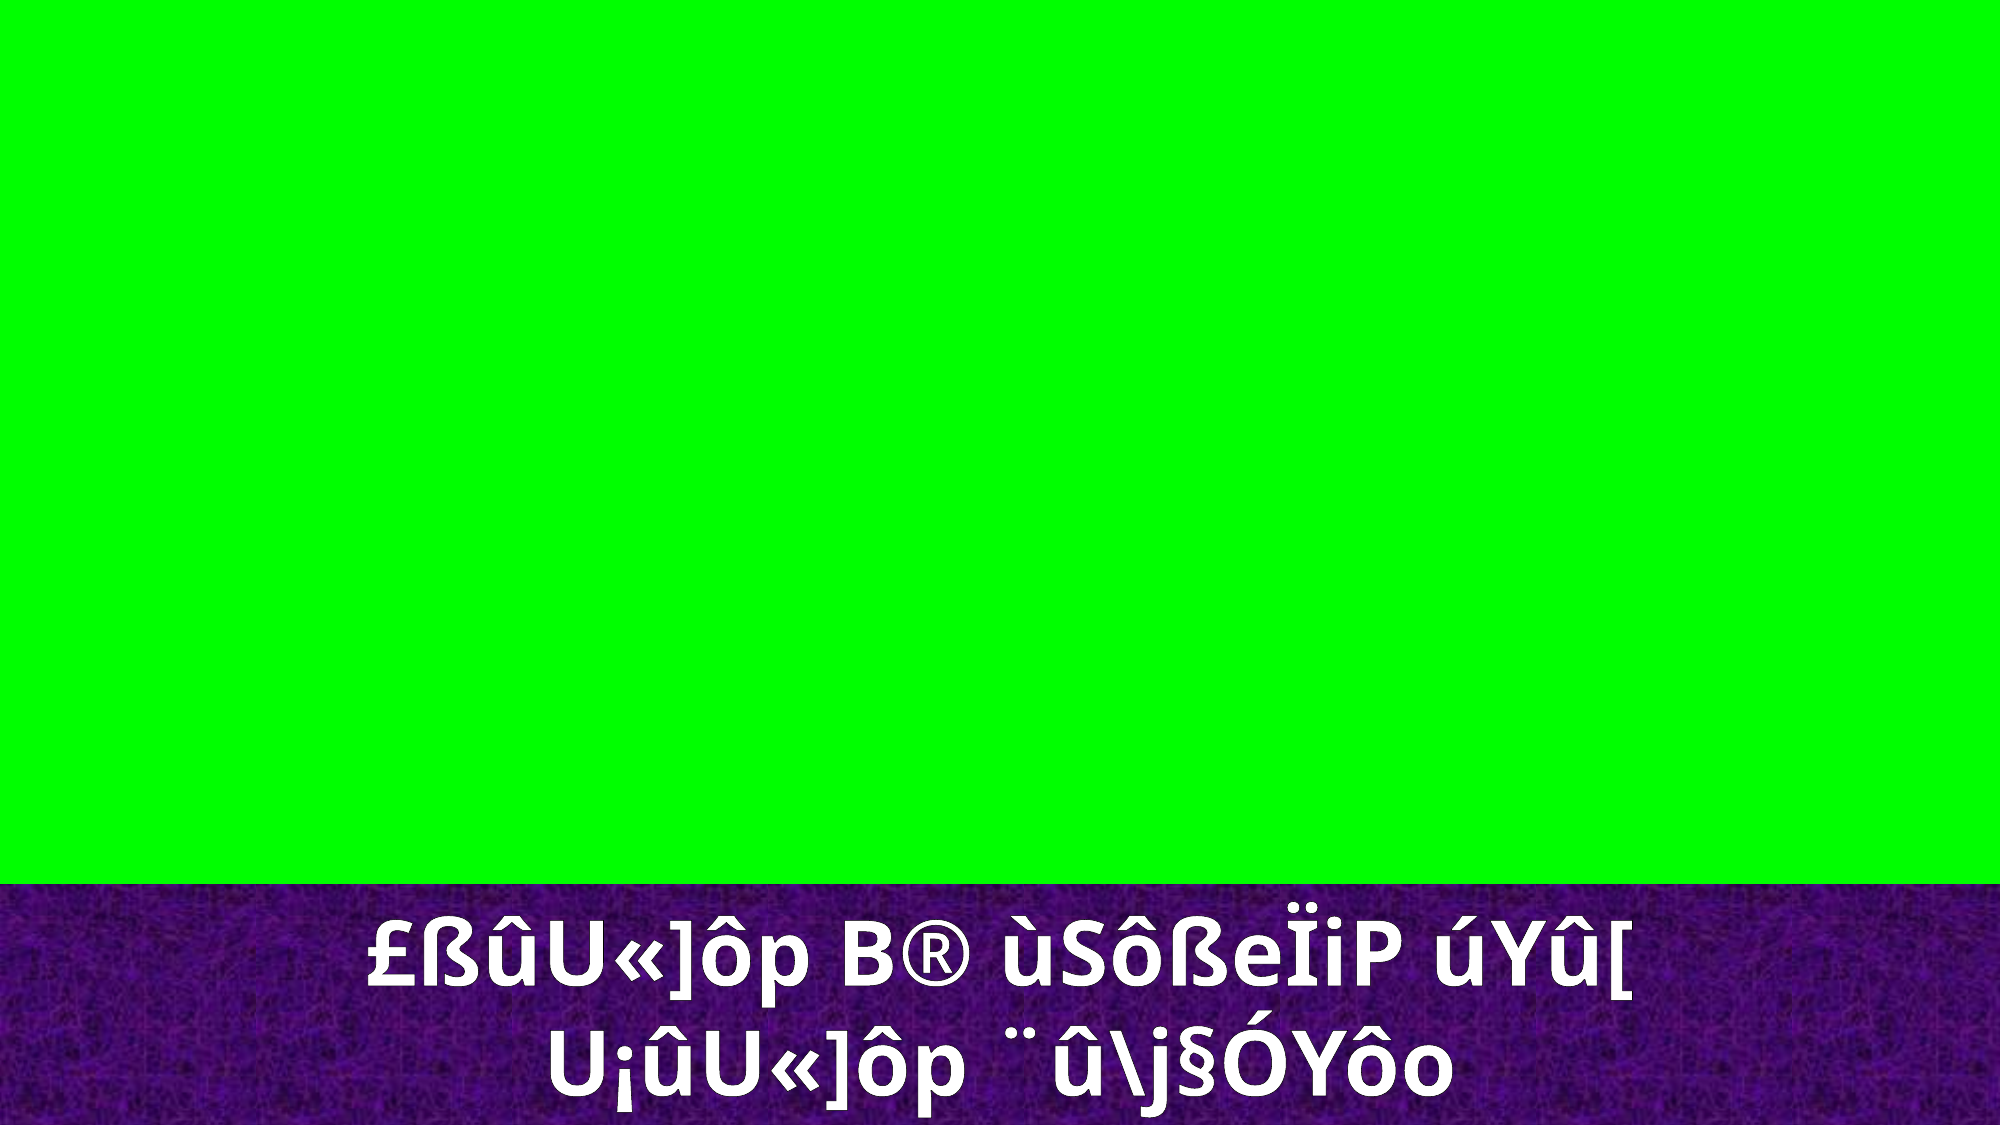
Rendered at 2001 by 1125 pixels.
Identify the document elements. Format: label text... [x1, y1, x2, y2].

text_box £ßûU«]ôp B® ùSôßeÏiP úYû[ U¡ûU«]ôp ¨û\j§ÓYôo [0, 886, 2000, 1122]
